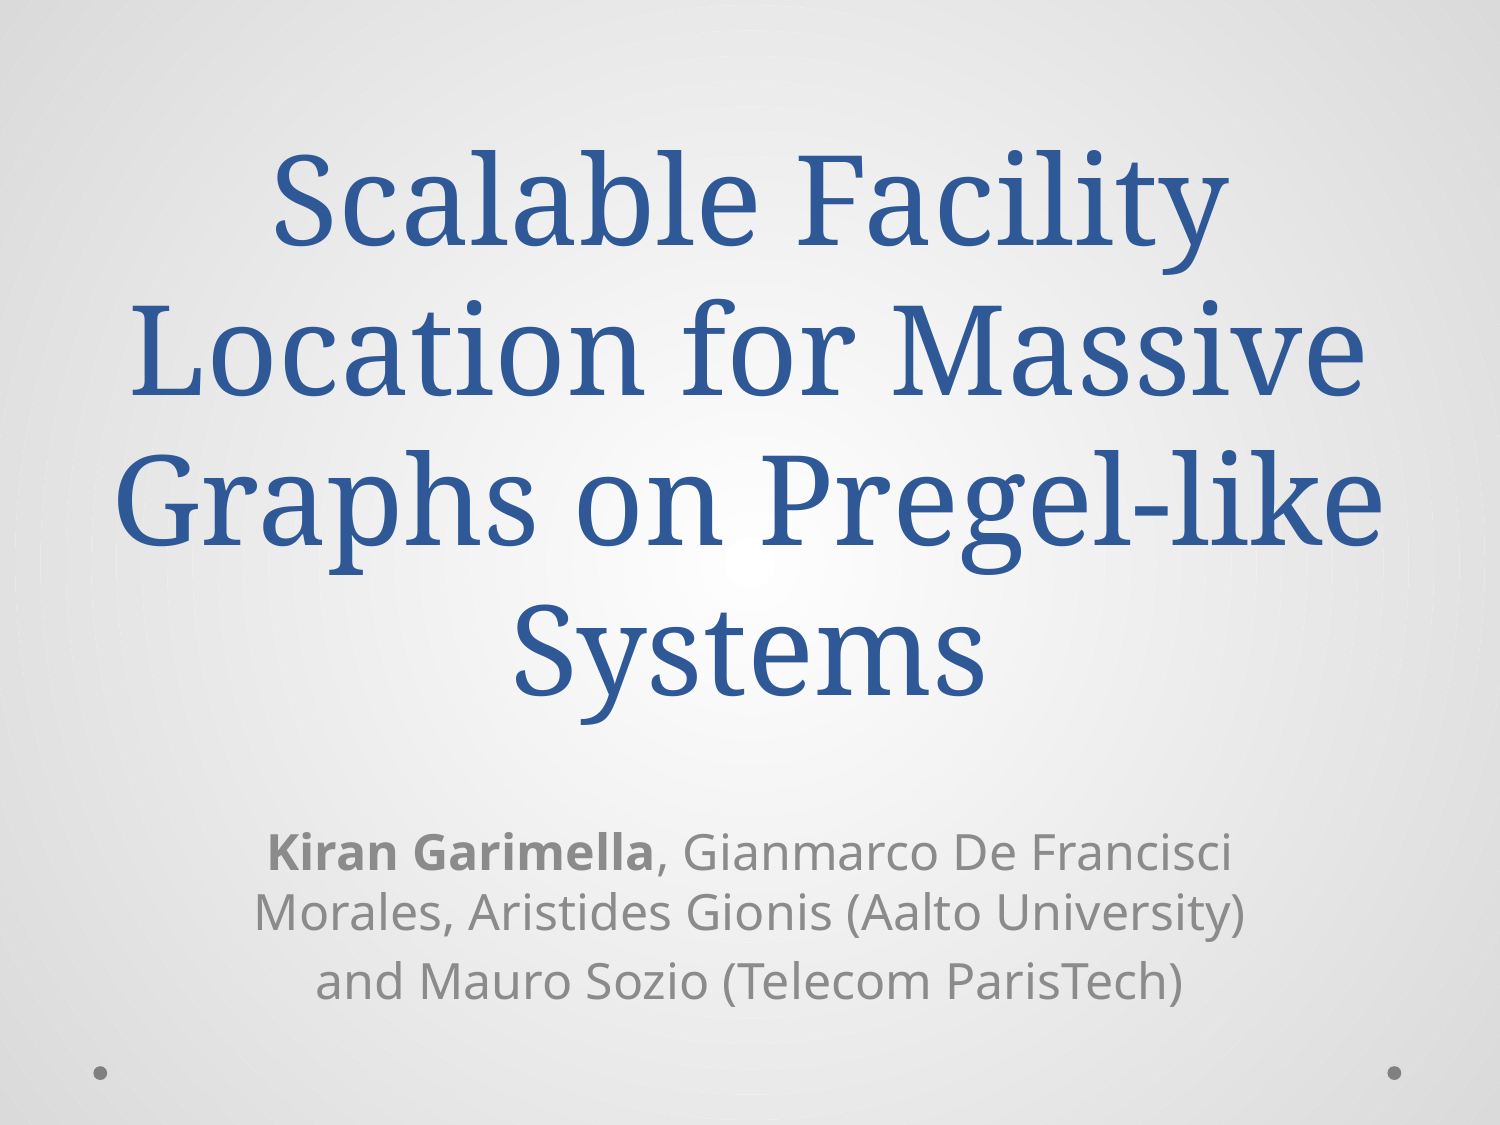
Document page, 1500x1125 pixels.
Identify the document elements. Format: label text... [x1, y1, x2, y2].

title Scalable Facility Location for Massive Graphs on Pregel-like Systems [15, 486, 1485, 728]
subtitle Kiran Garimella, Gianmarco De Francisci Morales, Aristides Gionis (Aalto University) and Mauro Sozio (Telecom ParisTech) [225, 812, 1275, 1094]
